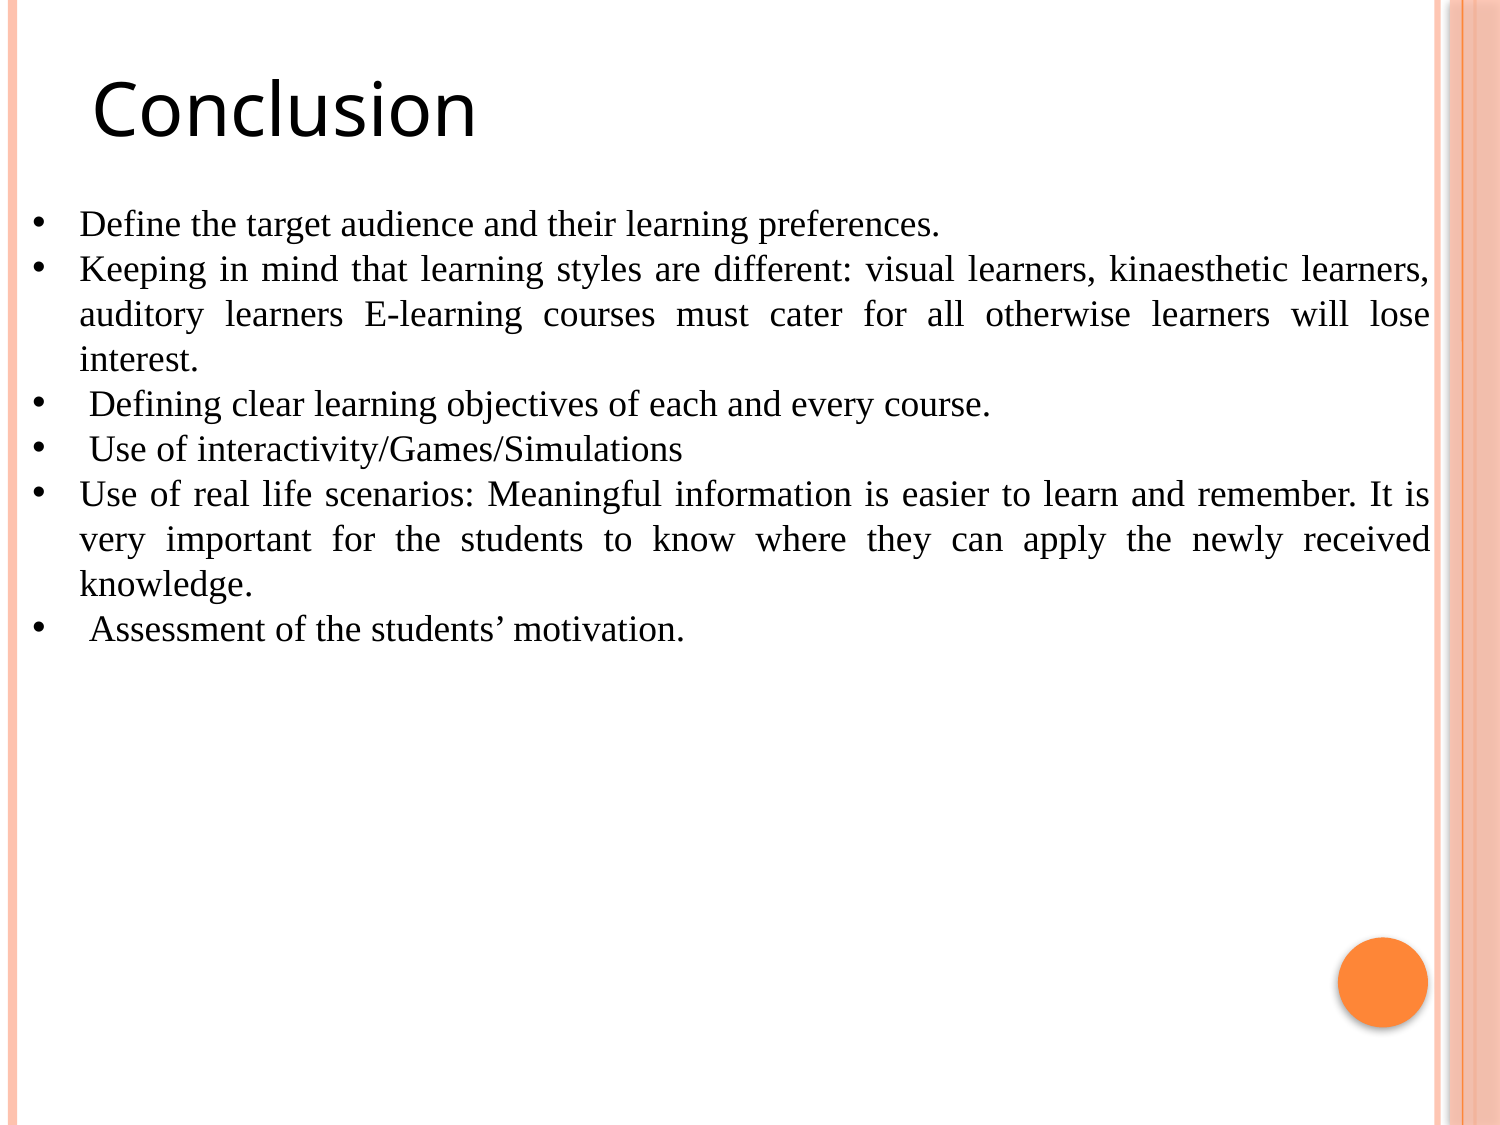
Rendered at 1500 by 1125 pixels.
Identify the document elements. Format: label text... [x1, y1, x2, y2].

text_box Define the target audience and their learning preferences. Keeping in mind that learning styles are different: visual learners, kinaesthetic learners, auditory learners E-learning courses must cater for all otherwise learners will lose interest. Defining clear learning objectives of each and every course. Use of interactivity/Games/Simulations Use of real life scenarios: Meaningful information is easier to learn and remember. It is very important for the students to know where they can apply the newly received knowledge. Assessment of the students’ motivation. [17, 191, 1447, 702]
text_box Conclusion [76, 54, 644, 160]
